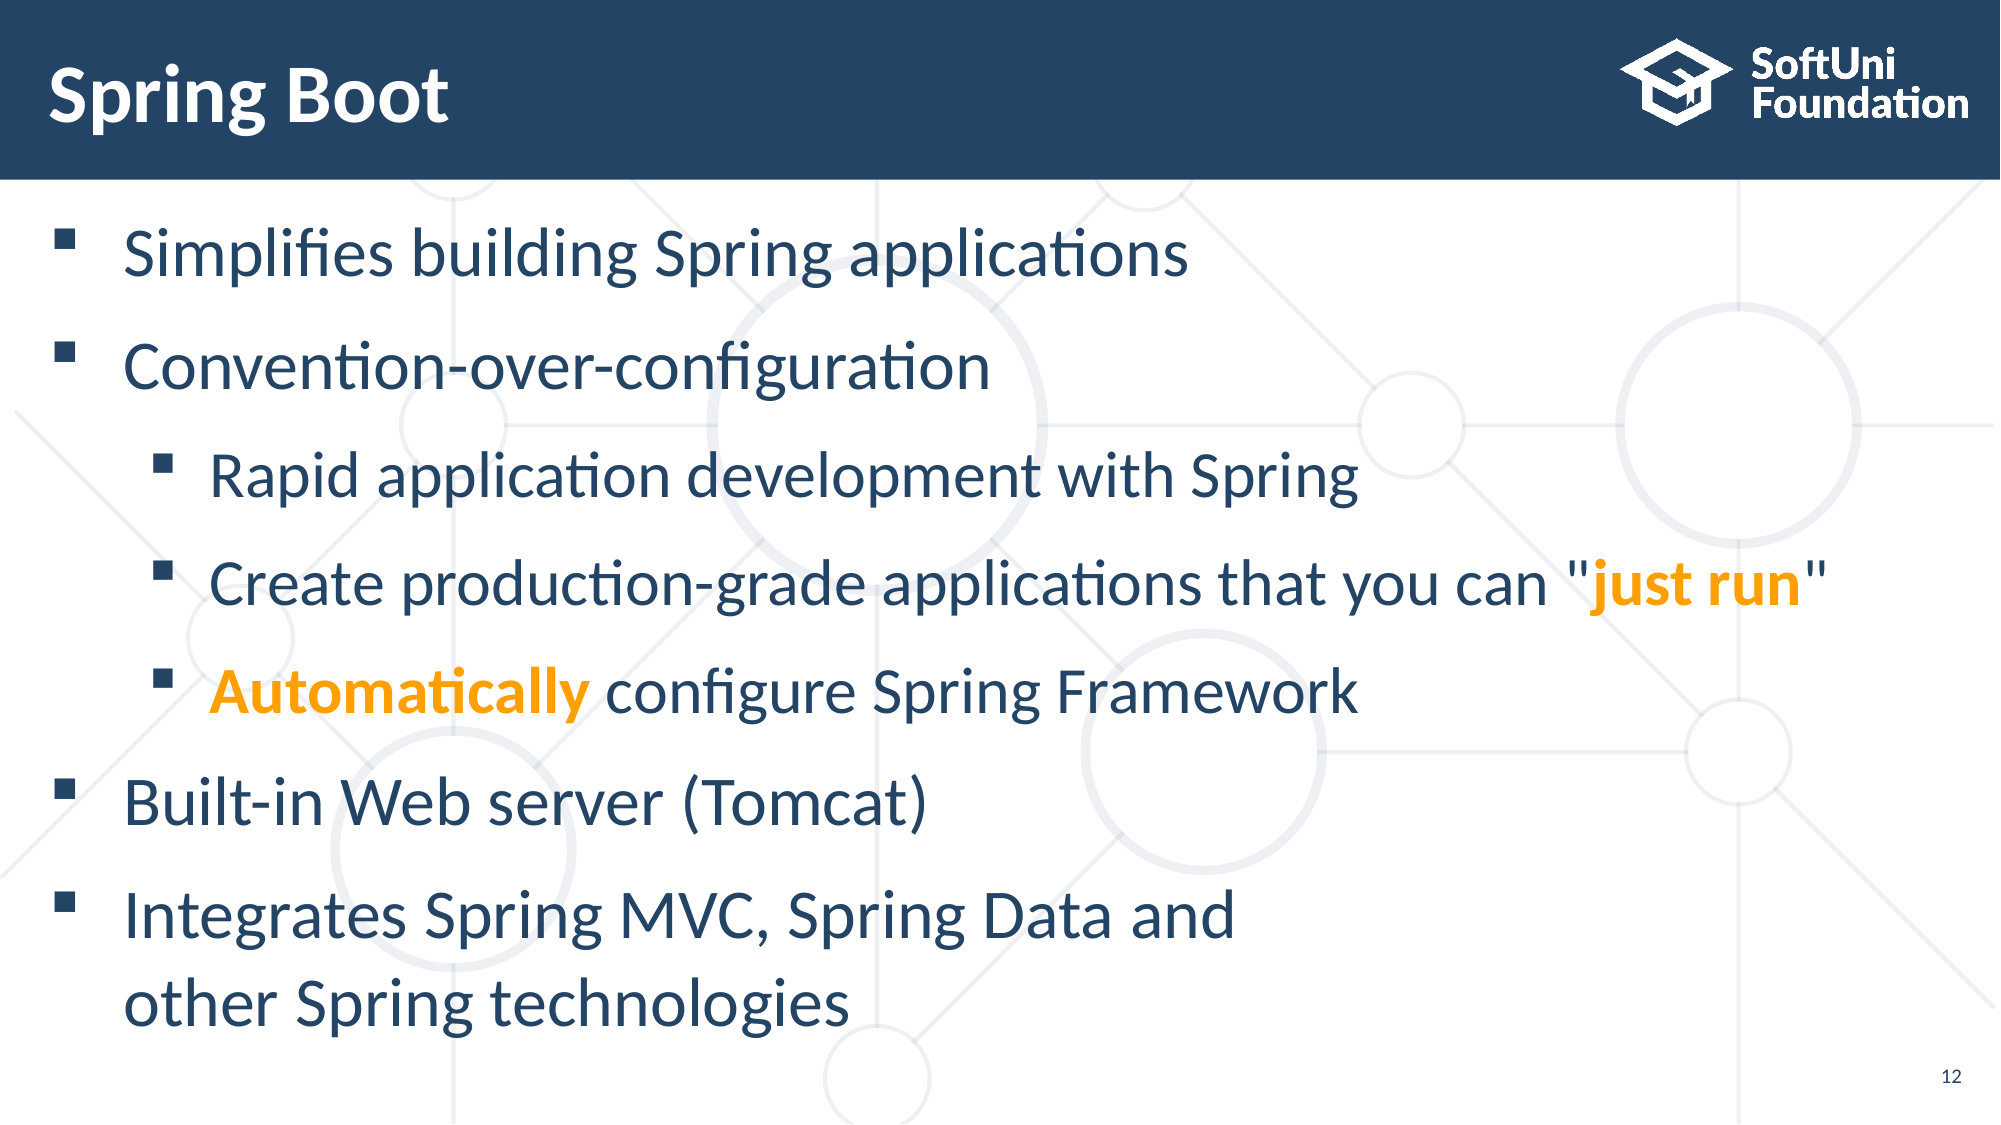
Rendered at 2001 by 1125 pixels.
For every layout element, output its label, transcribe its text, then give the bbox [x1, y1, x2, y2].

slide_number 12 [1897, 1049, 1968, 1101]
title Spring Boot [31, 16, 1591, 162]
list Simplifies building Spring applications Convention-over-configuration Rapid application development with Spring Create production-grade applications that you can "just run" Automatically configure Spring Framework Built-in Web server (Tomcat) Integrates Spring MVC, Spring Data and other Spring technologies [31, 196, 1970, 1050]
picture [1619, 38, 1968, 126]
